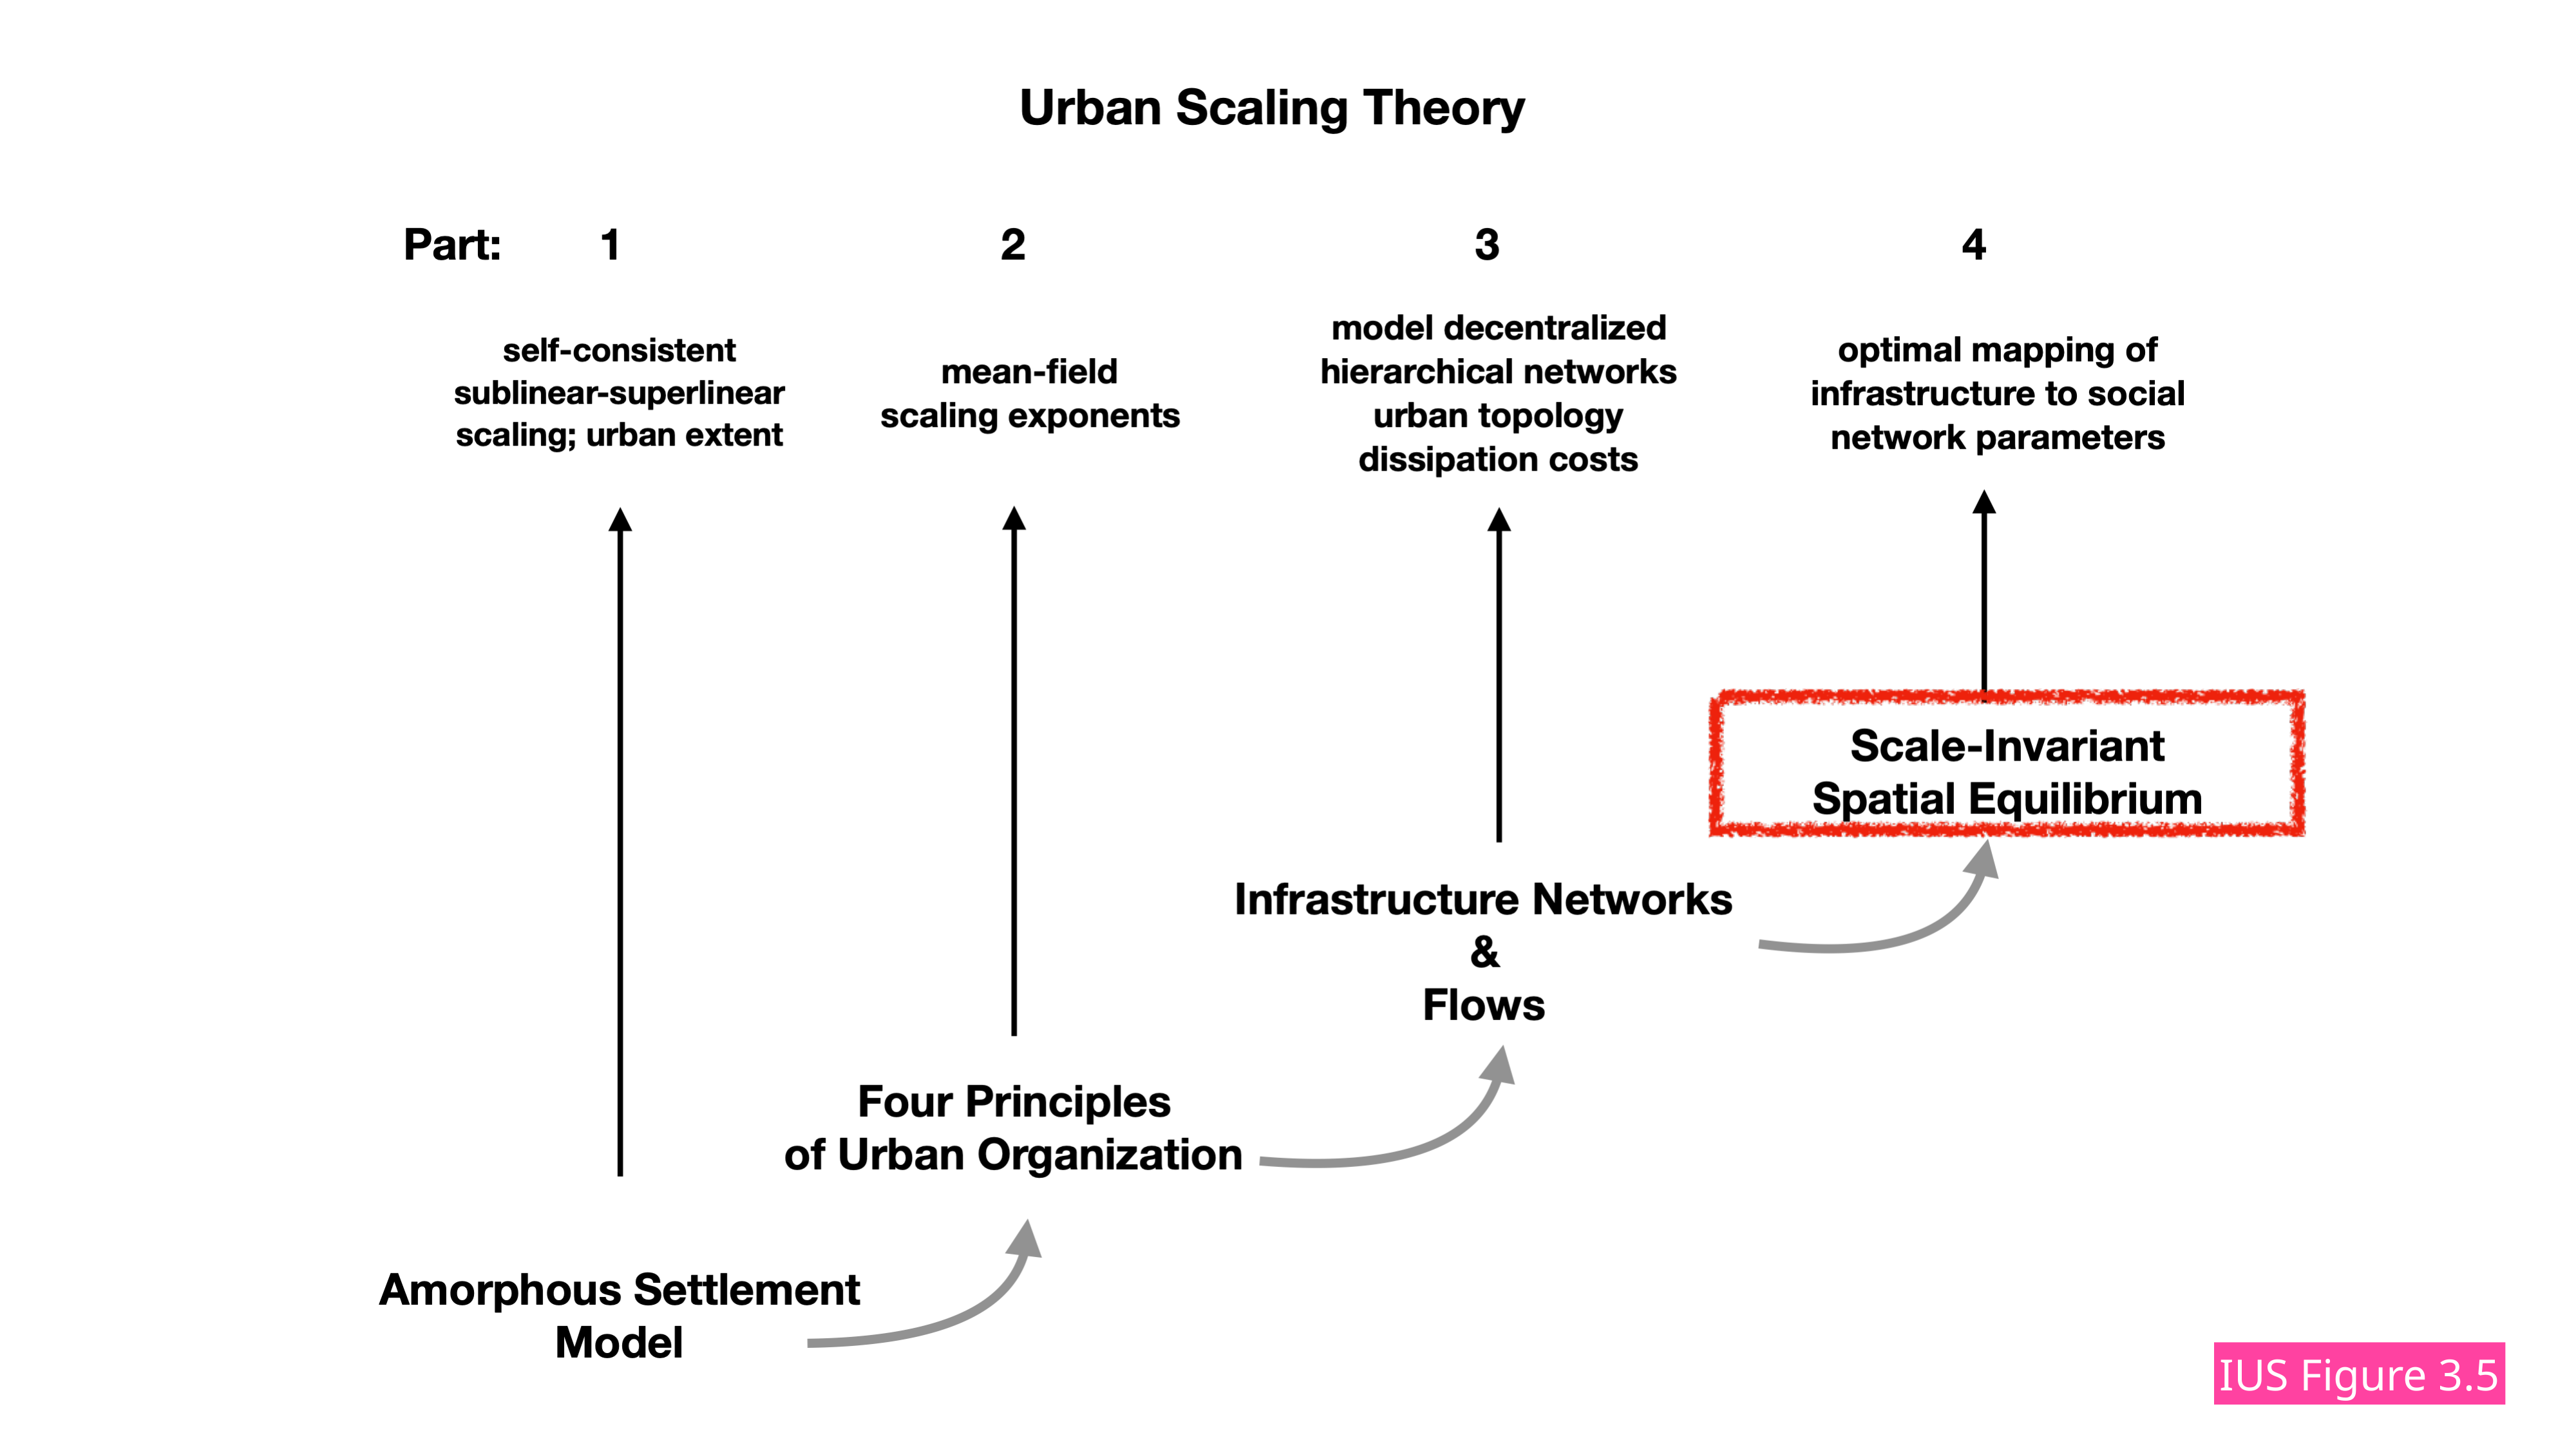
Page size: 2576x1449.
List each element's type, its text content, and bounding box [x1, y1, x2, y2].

text_box IUS Figure 3.5 [2214, 1342, 2506, 1405]
picture [372, 71, 2308, 1378]
